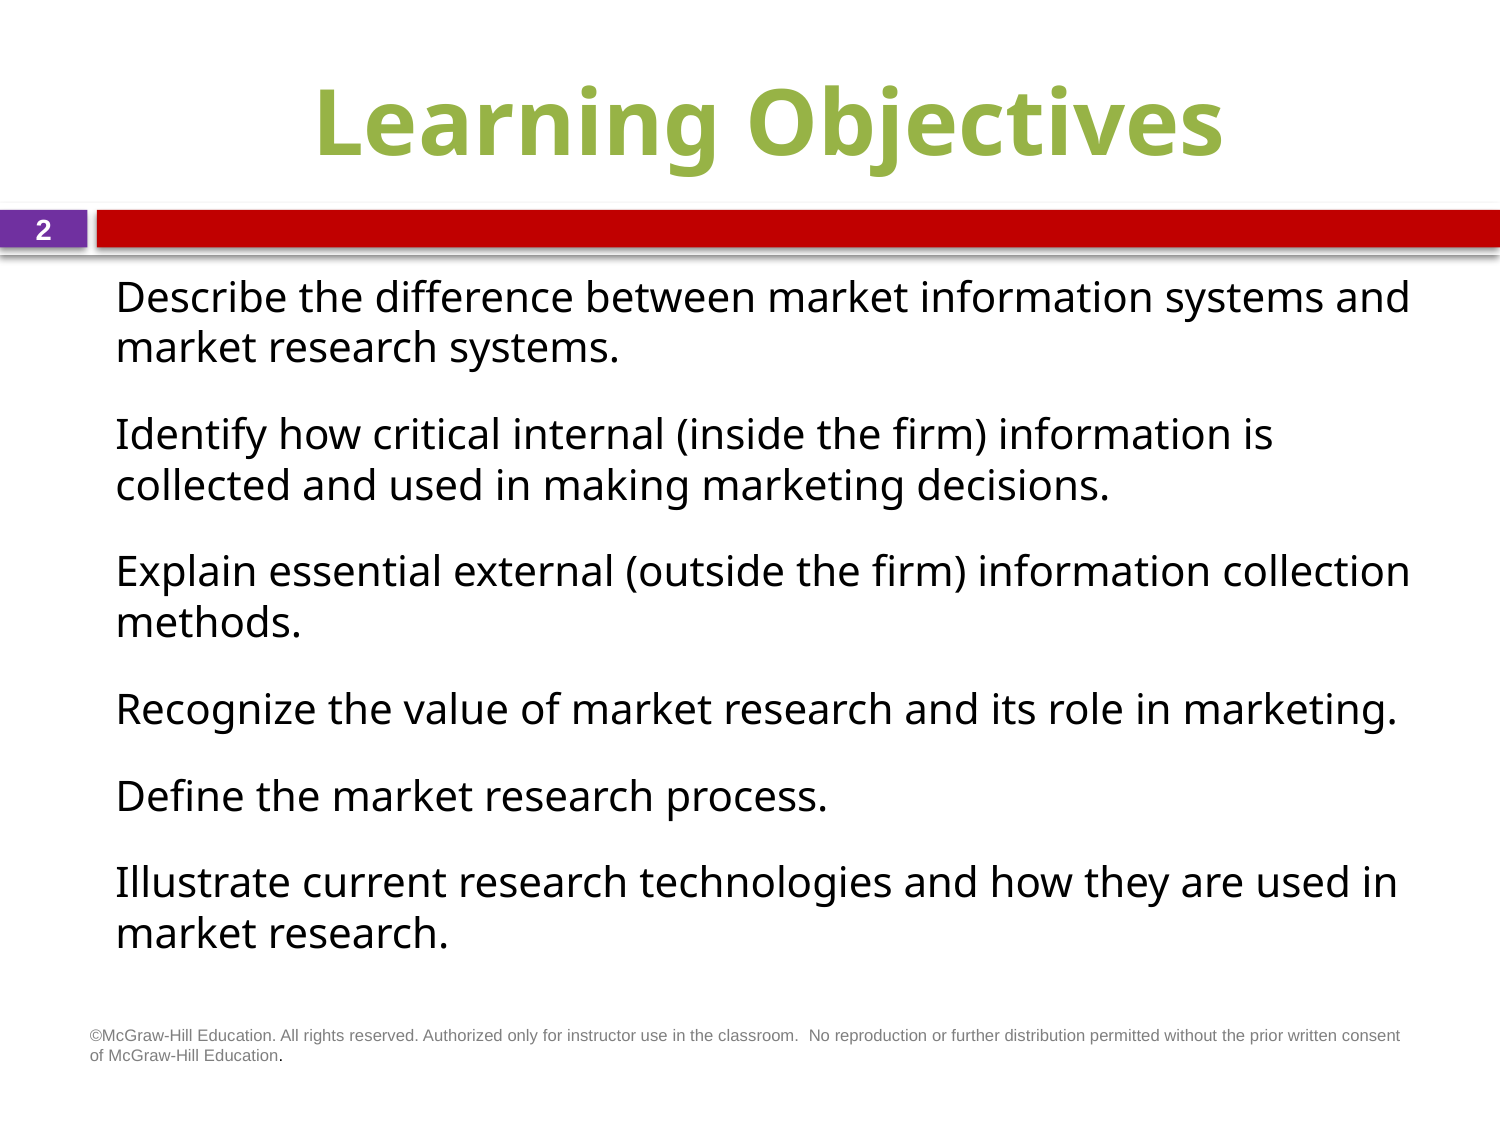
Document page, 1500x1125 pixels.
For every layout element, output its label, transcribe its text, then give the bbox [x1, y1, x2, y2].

list Describe the difference between market information systems and market research systems. Identify how critical internal (inside the firm) information is collected and used in making marketing decisions. Explain essential external (outside the firm) information collection methods. Recognize the value of market research and its role in marketing. Define the market research process. Illustrate current research technologies and how they are used in market research. [100, 262, 1439, 1001]
title Learning Objectives [100, 37, 1439, 201]
slide_number 2 [0, 208, 88, 249]
footer ©McGraw-Hill Education. All rights reserved. Authorized only for instructor use in the classroom. No reproduction or further distribution permitted without the prior written consent of McGraw-Hill Education. [75, 1017, 1425, 1078]
